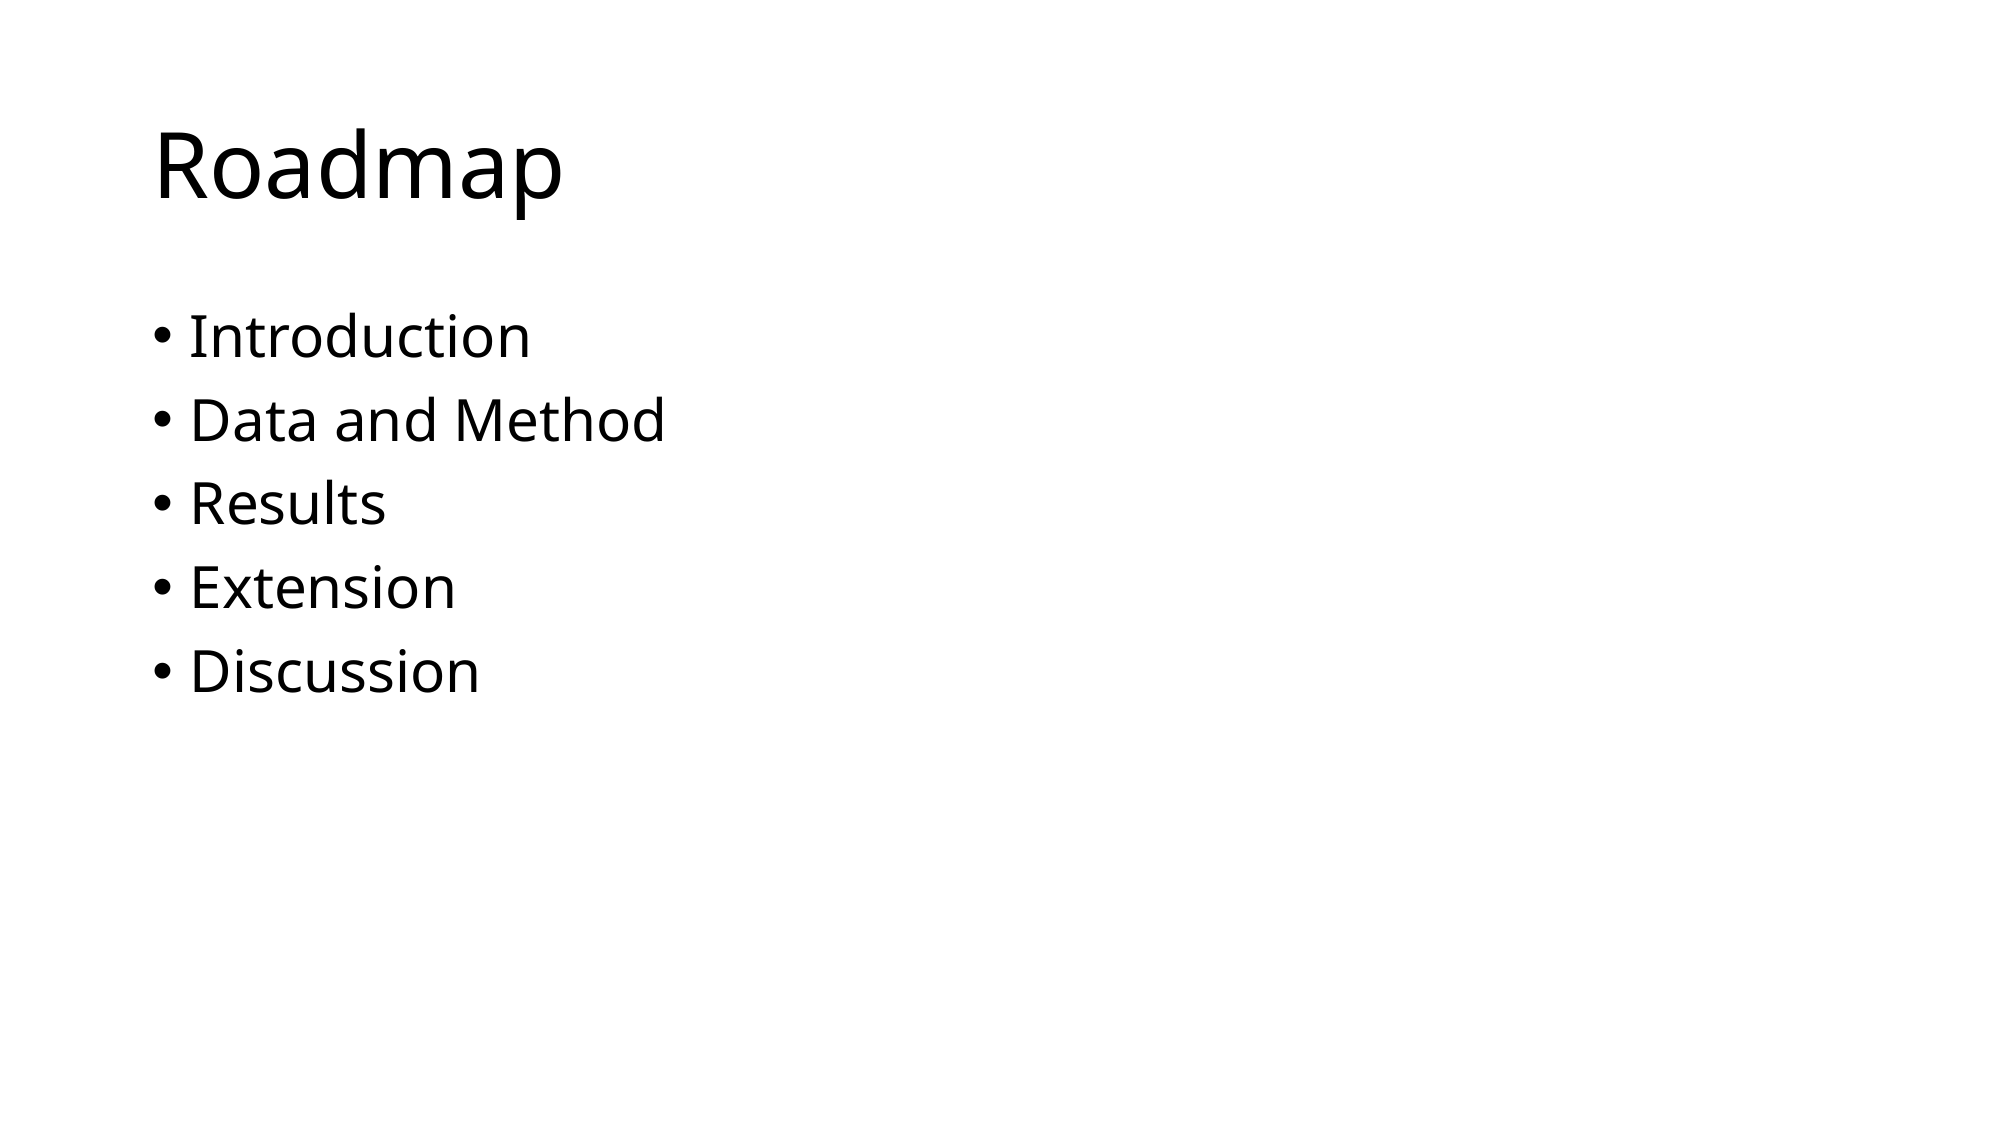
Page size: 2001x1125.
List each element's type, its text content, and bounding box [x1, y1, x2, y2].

list Introduction Data and Method Results Extension Discussion [137, 299, 1863, 1014]
title Roadmap [137, 59, 1863, 278]
